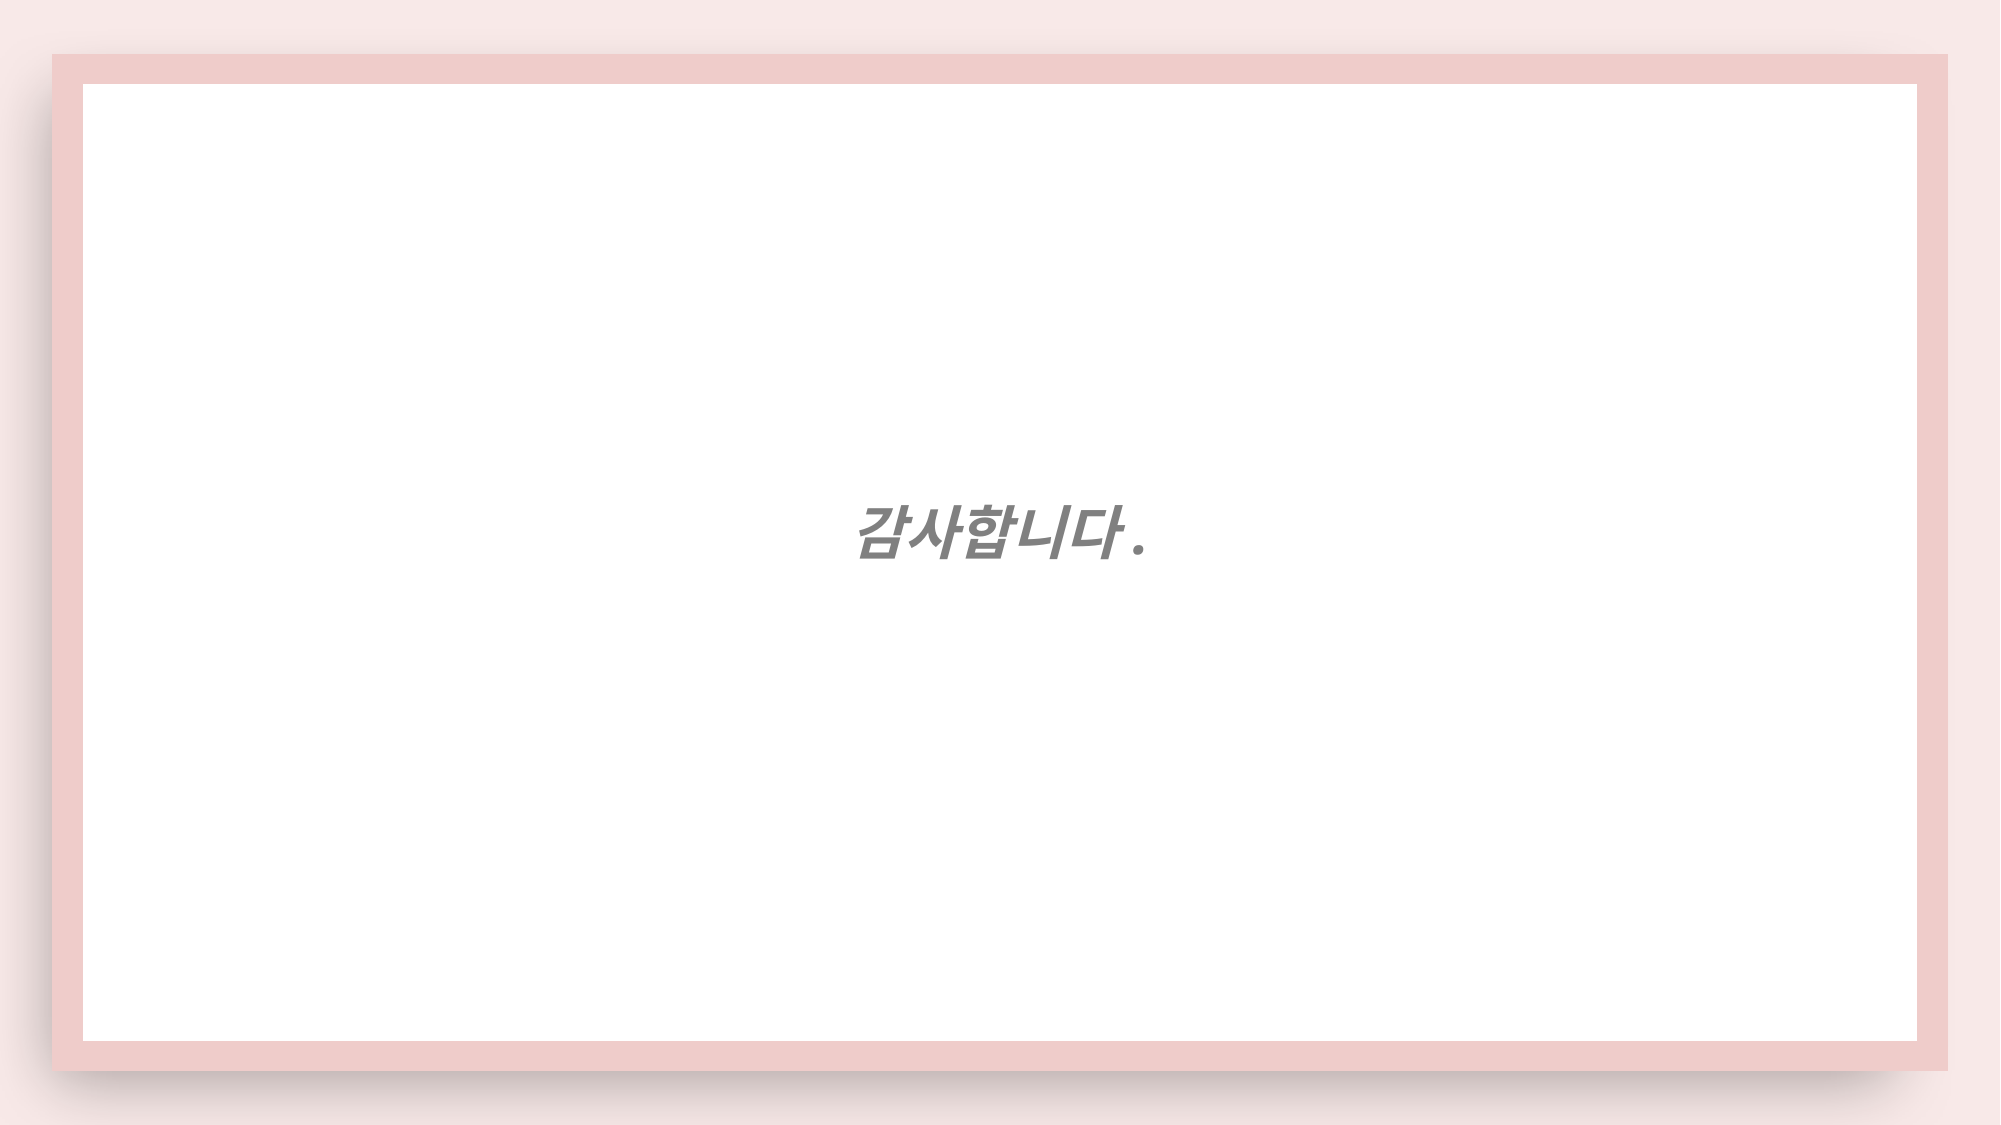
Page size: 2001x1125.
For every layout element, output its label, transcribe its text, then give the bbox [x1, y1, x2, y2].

text_box 감사합니다. [66, 68, 1934, 1057]
